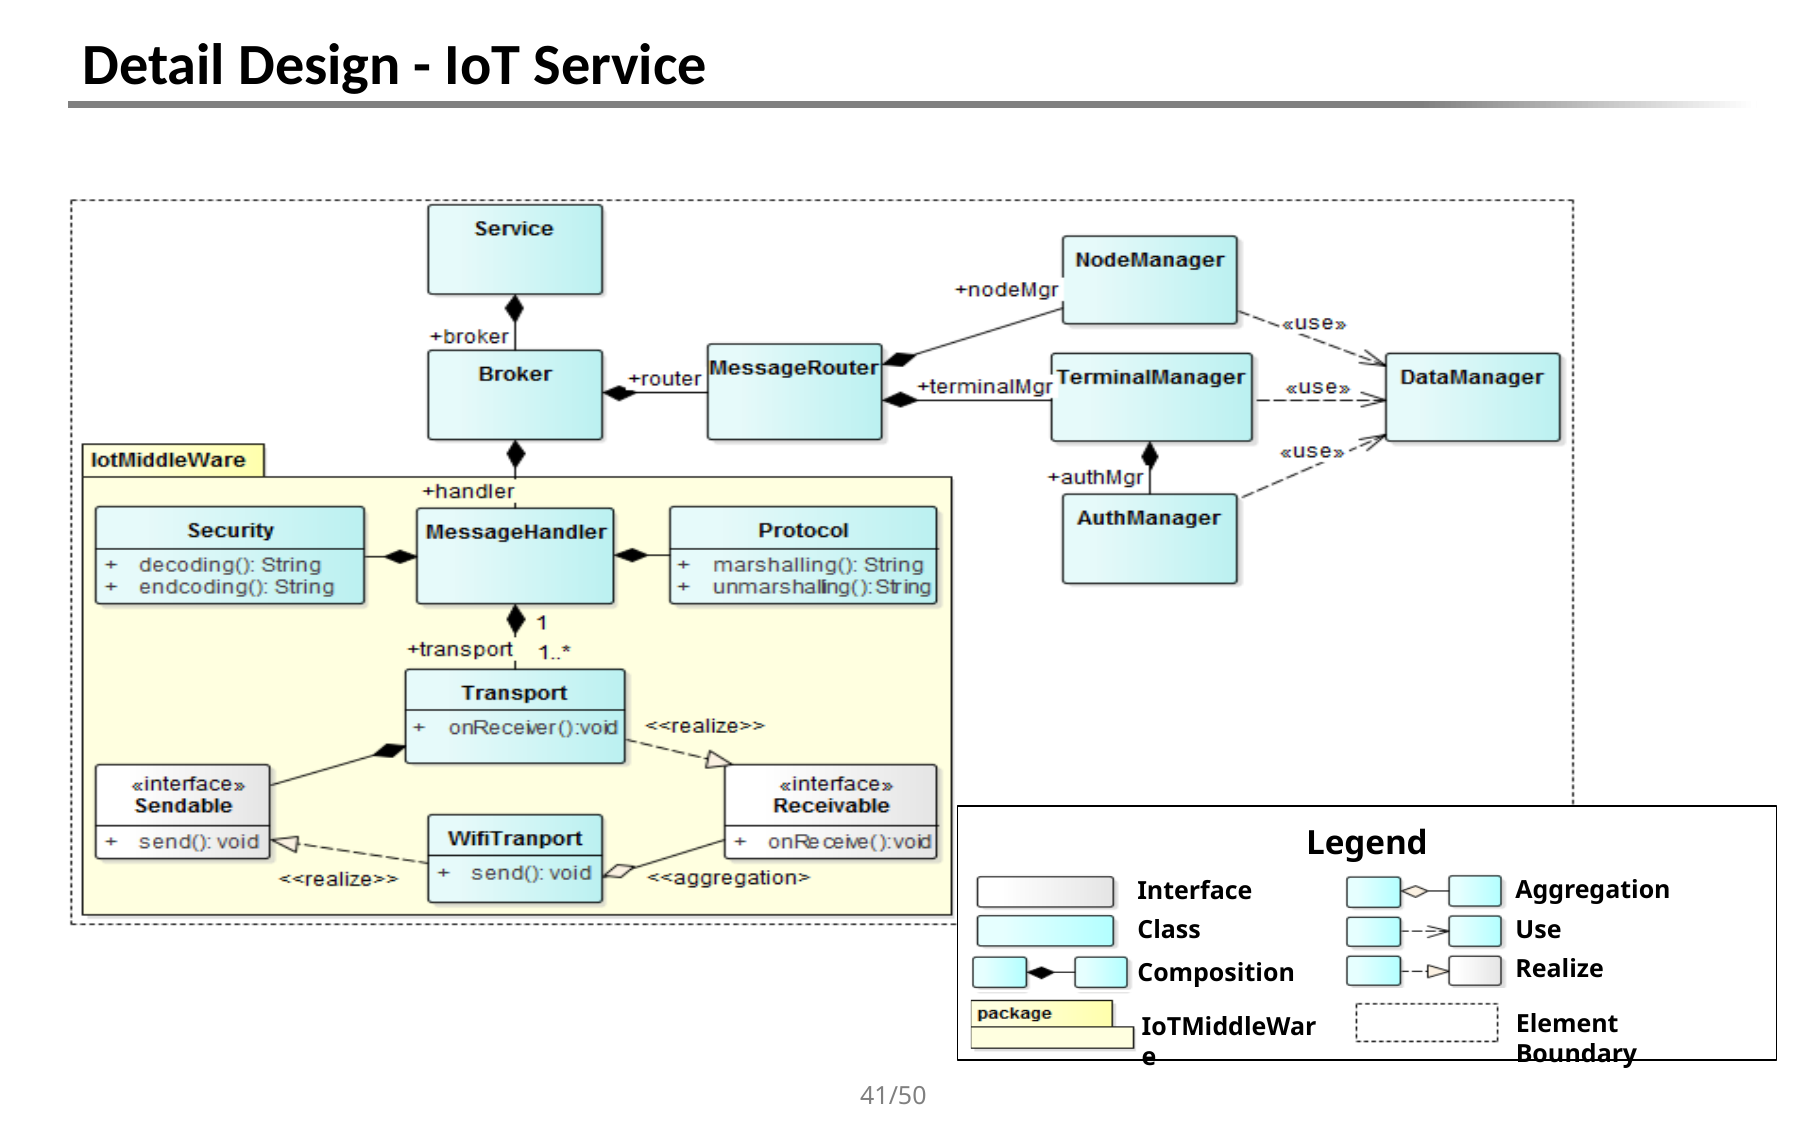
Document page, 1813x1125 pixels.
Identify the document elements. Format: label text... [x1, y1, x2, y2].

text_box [957, 805, 1777, 1061]
slide_number 41/50 [811, 1078, 975, 1115]
picture [67, 195, 1582, 930]
title Detail Design - IoT Service [67, 20, 1757, 101]
